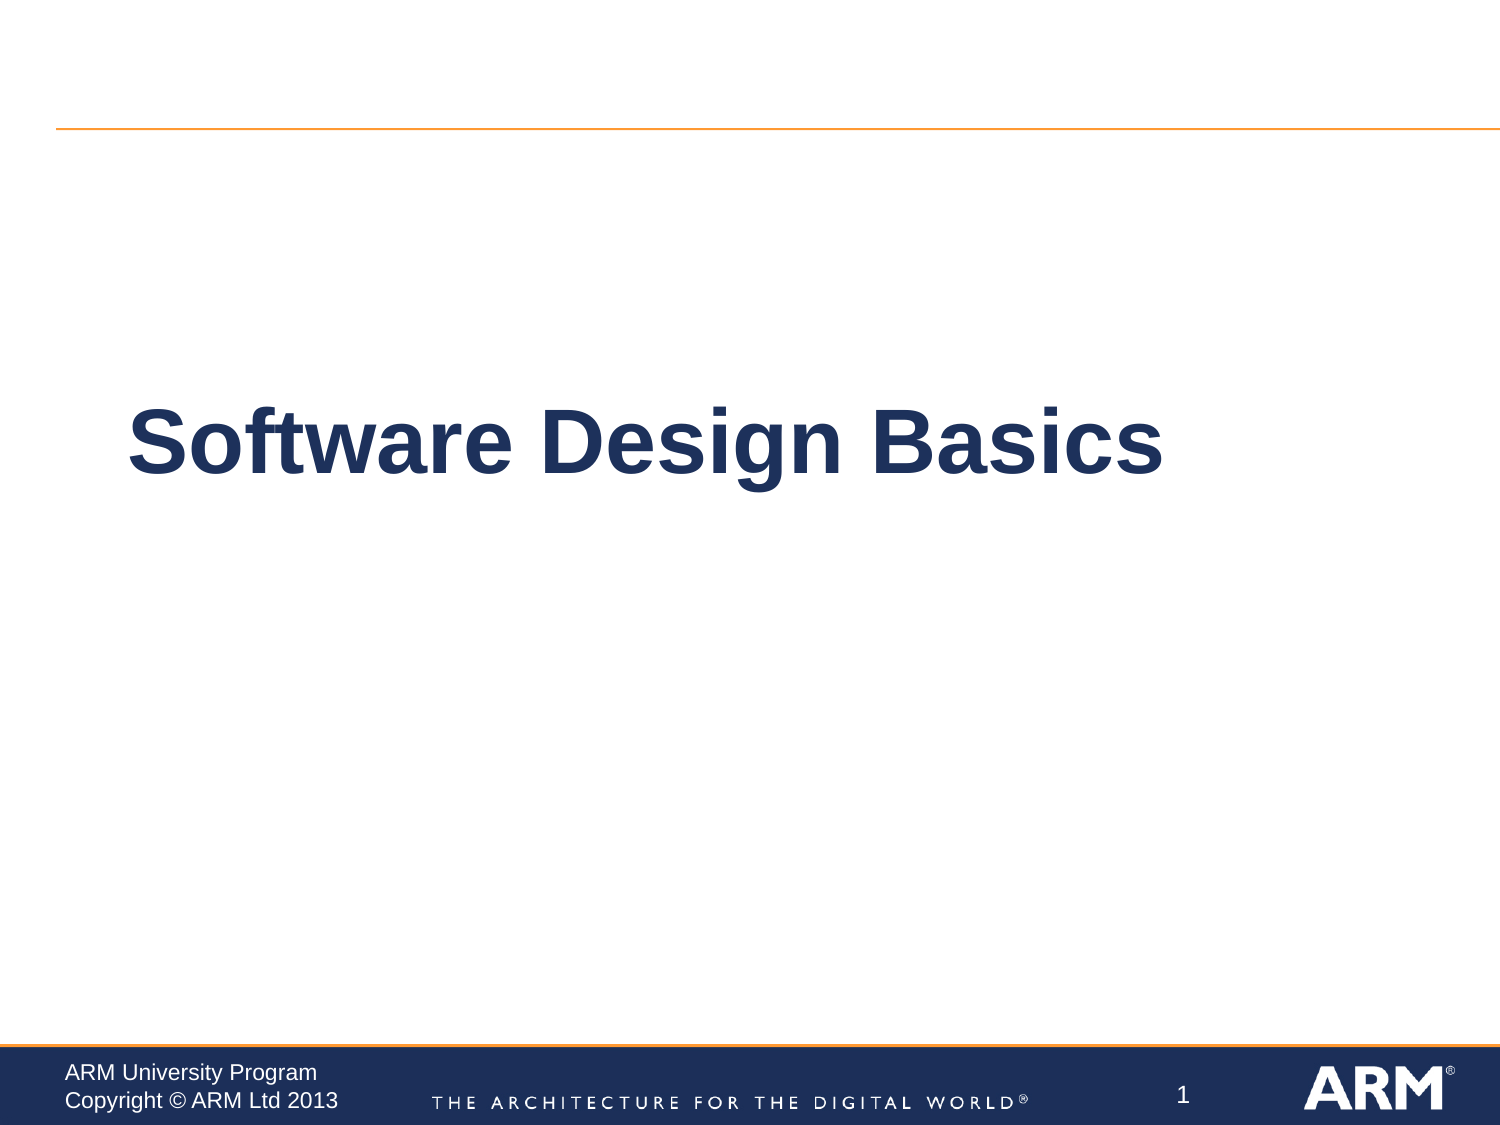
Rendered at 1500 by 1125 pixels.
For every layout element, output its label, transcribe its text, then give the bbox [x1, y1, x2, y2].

picture [0, 1048, 1500, 1125]
text_box Software Design Basics [112, 374, 1375, 663]
